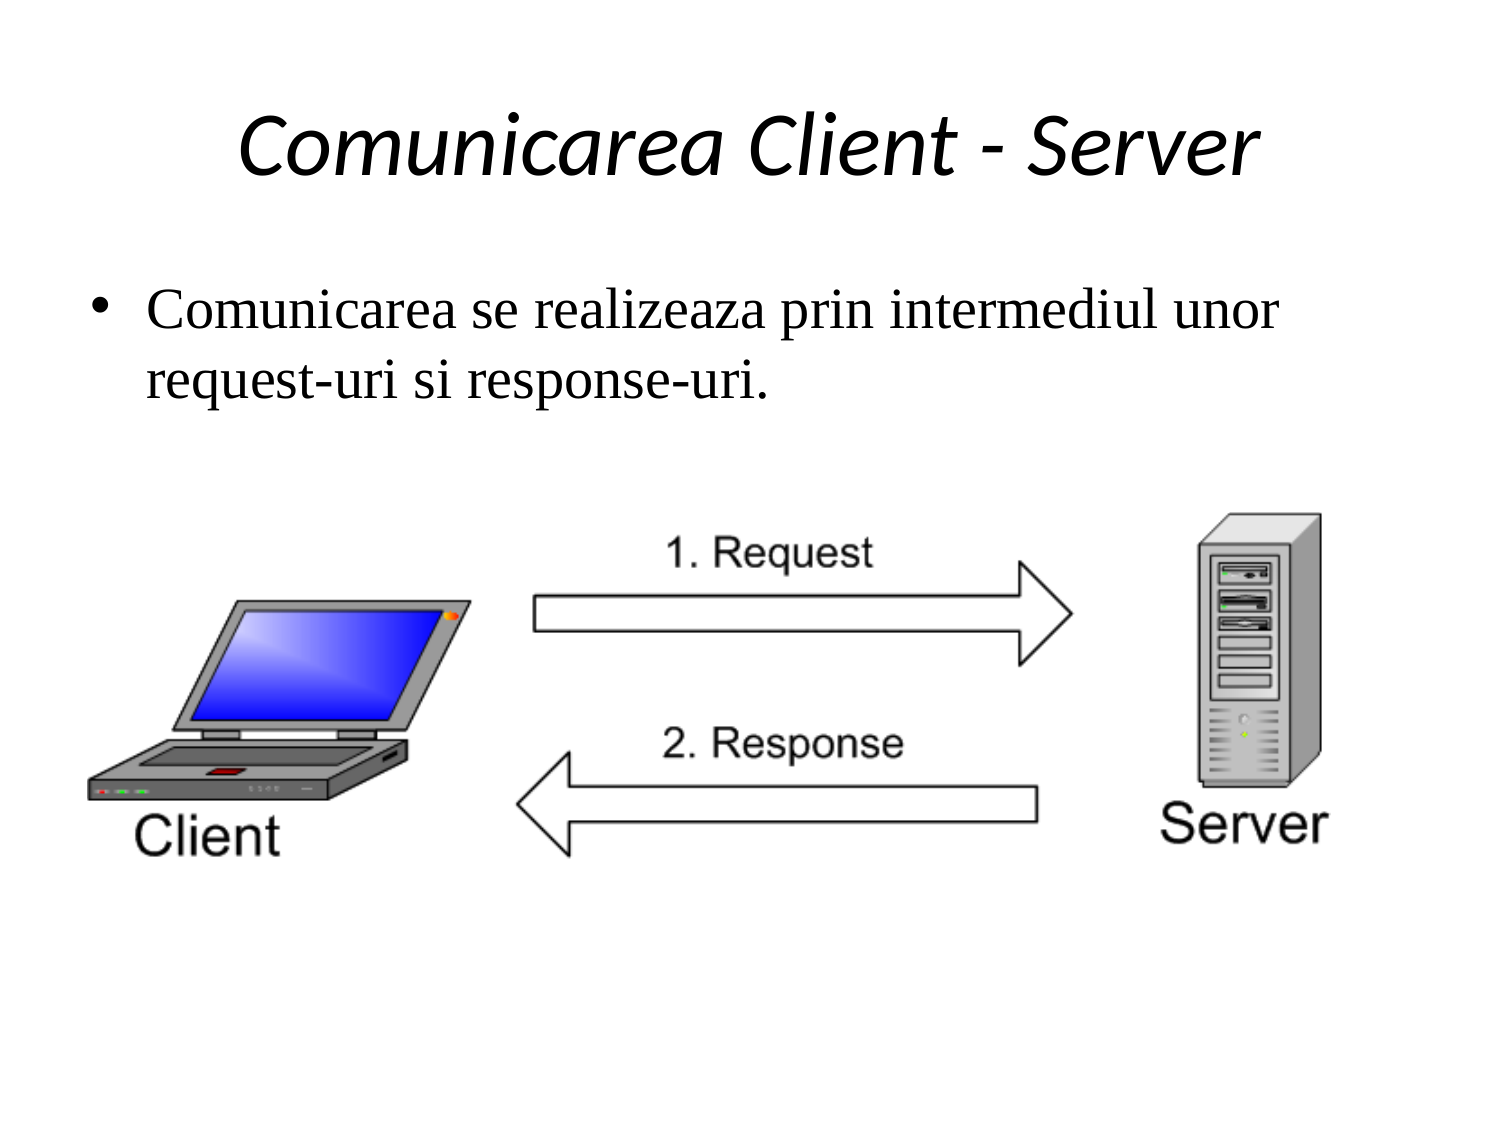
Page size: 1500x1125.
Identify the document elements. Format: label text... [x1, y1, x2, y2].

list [87, 512, 1331, 876]
list Comunicarea se realizeaza prin intermediul unor request-uri si response-uri. [75, 262, 1375, 575]
title Comunicarea Client - Server [75, 45, 1425, 233]
